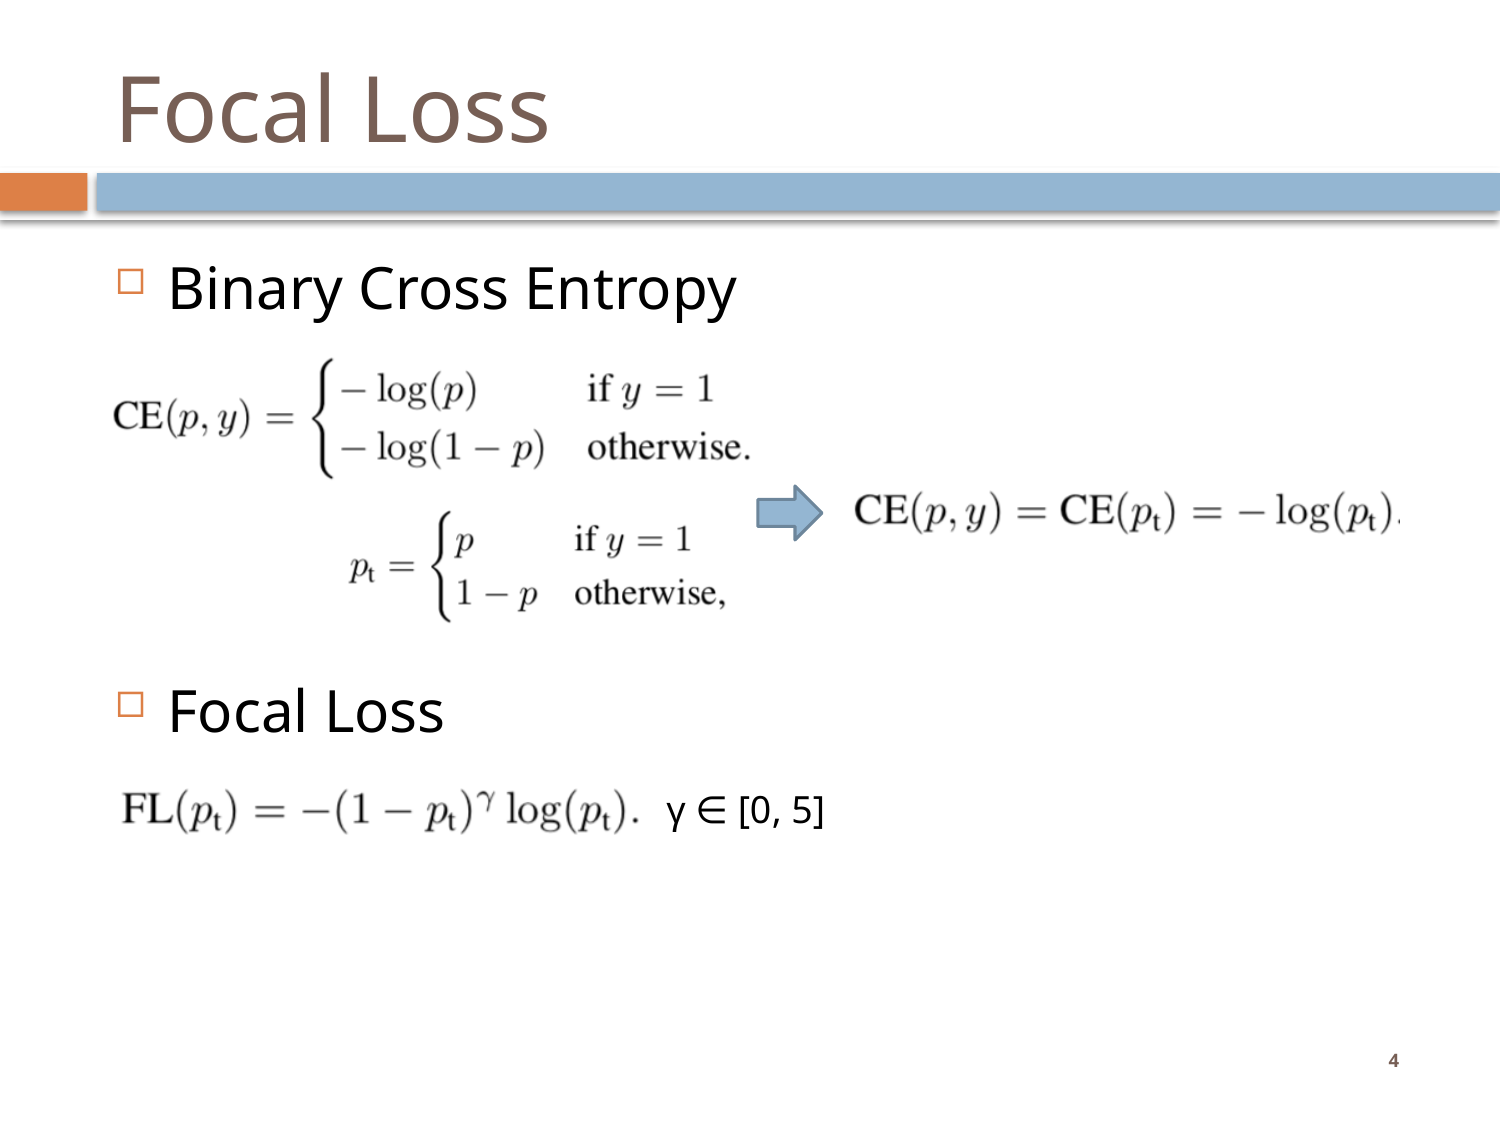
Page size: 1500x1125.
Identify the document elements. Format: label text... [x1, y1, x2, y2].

picture [848, 481, 1400, 541]
title Focal Loss [99, 38, 1438, 173]
picture [335, 508, 740, 630]
text_box [756, 484, 824, 542]
slide_number 4 [1350, 1042, 1438, 1083]
text_box γ ∈ [0, 5] [651, 778, 850, 839]
picture [107, 777, 640, 841]
list Binary Cross Entropy Focal Loss [100, 243, 1438, 1000]
picture [99, 345, 760, 487]
